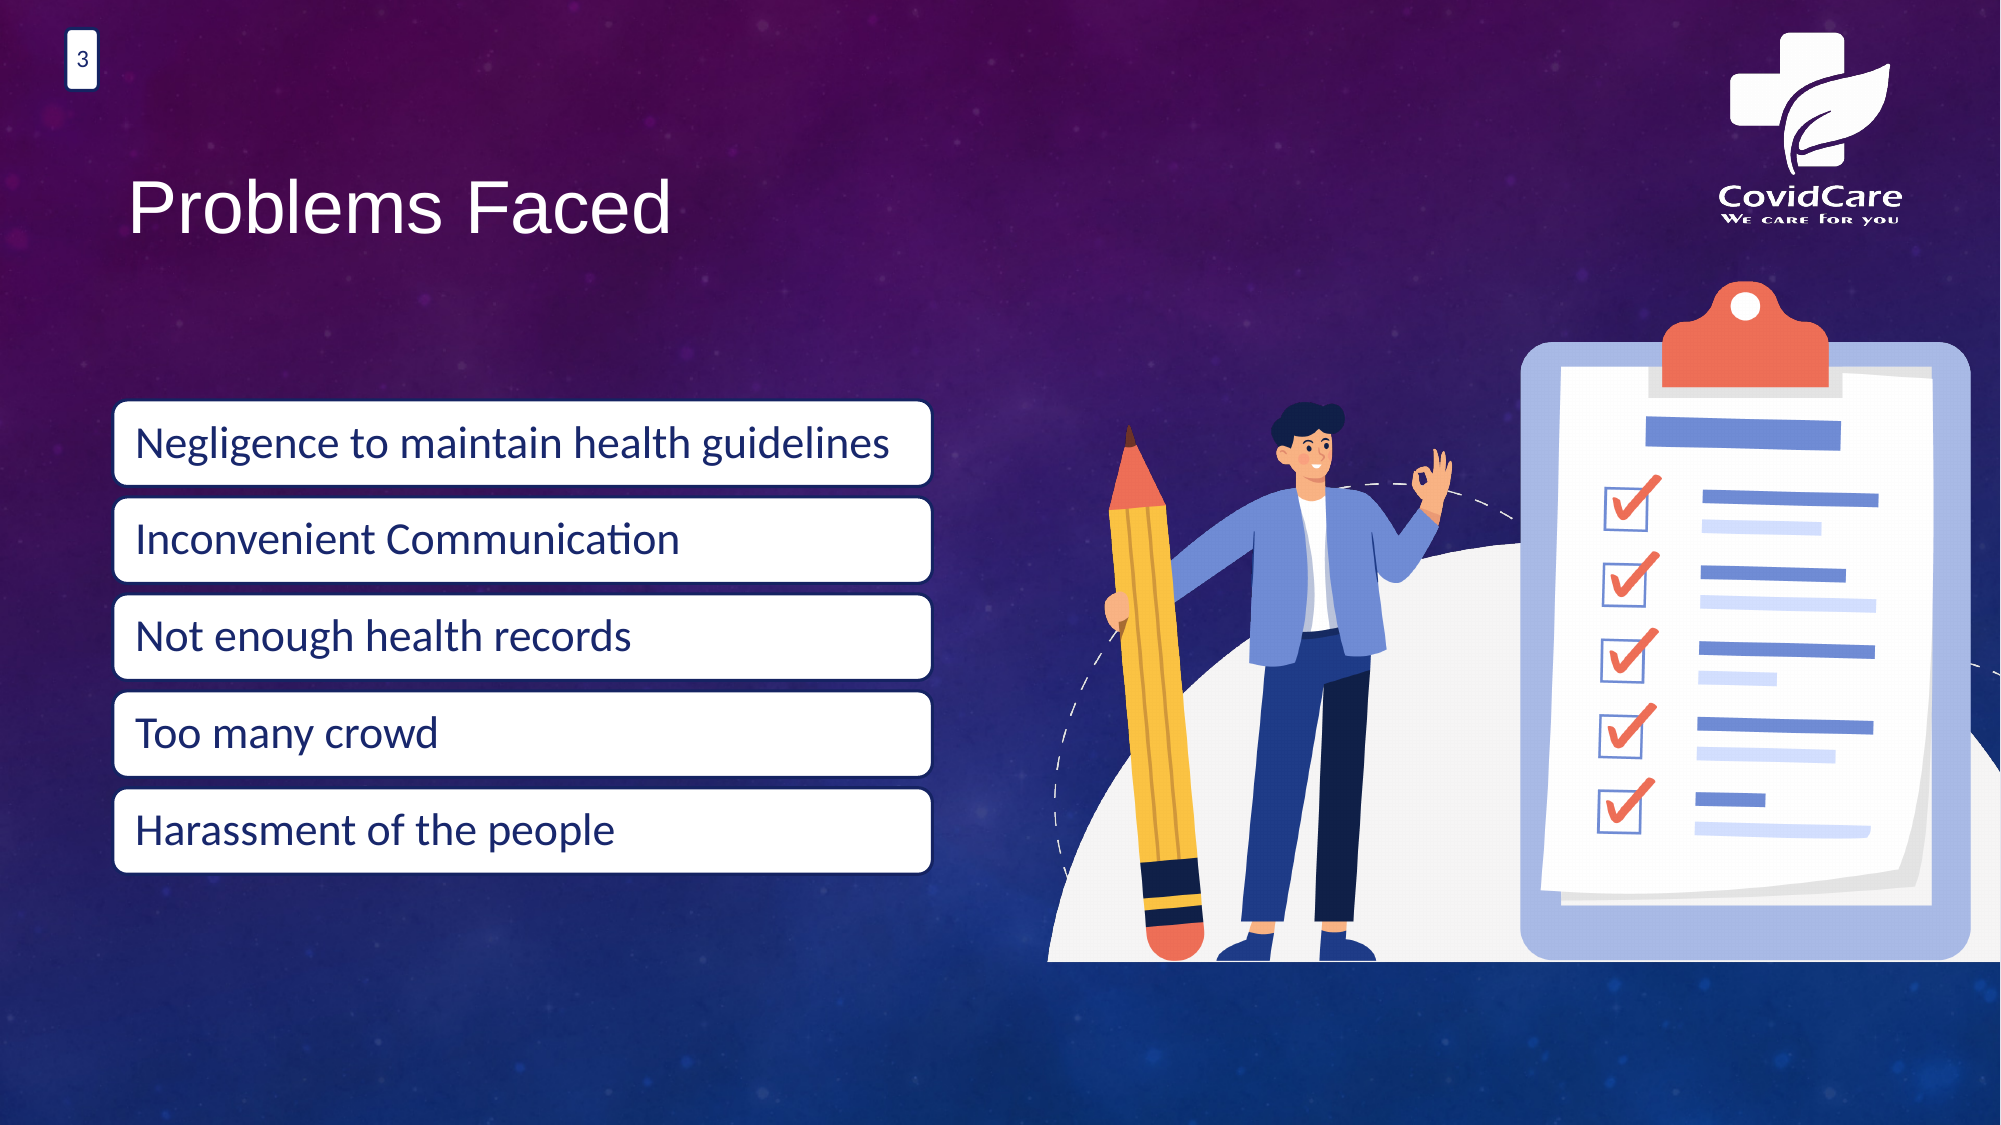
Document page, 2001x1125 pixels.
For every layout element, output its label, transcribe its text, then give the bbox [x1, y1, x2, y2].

list Problems Faced [112, 161, 885, 256]
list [112, 397, 933, 877]
picture [0, 0, 2001, 1125]
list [1020, 255, 2000, 979]
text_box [36, 28, 128, 91]
